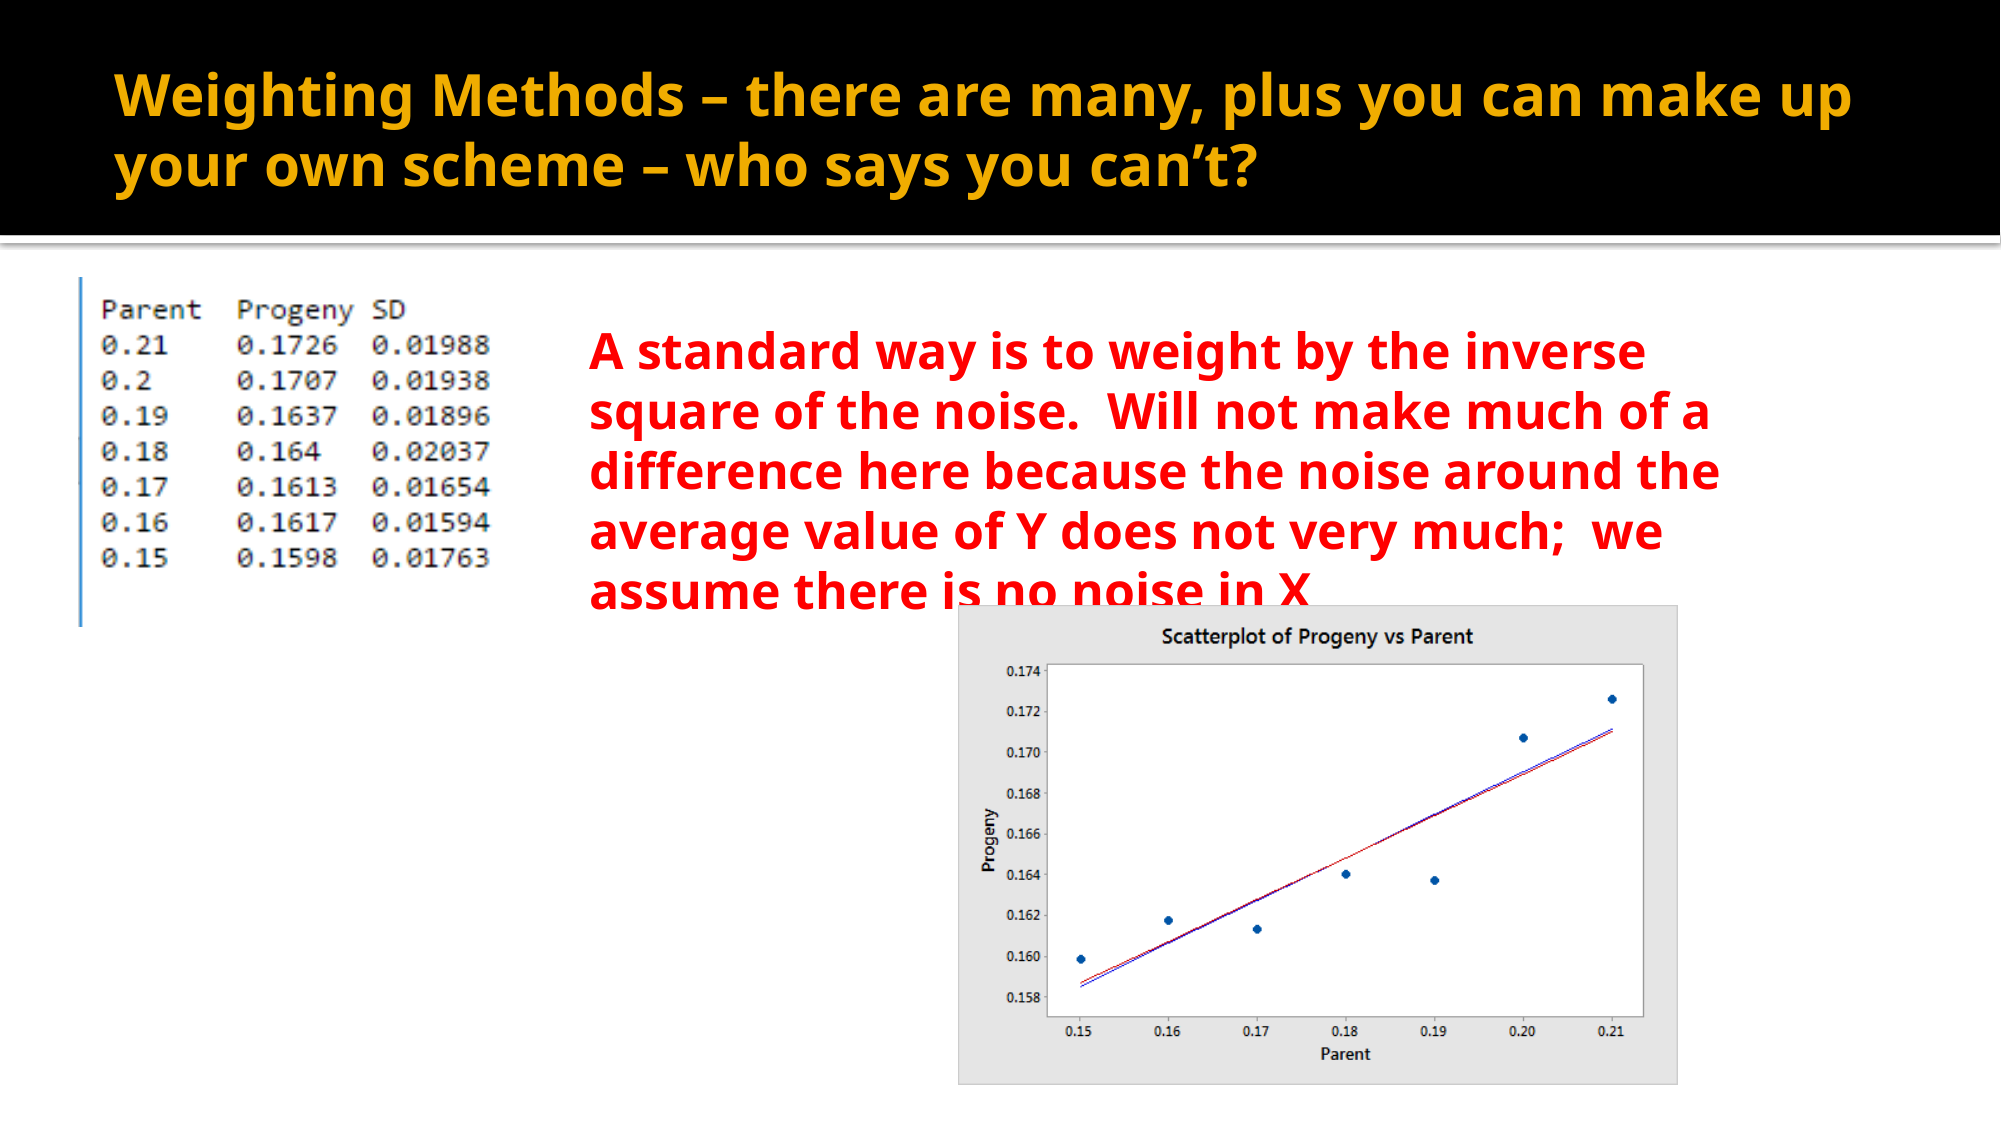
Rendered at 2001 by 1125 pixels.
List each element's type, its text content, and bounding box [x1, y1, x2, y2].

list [78, 277, 535, 627]
picture [958, 605, 1678, 1085]
title Weighting Methods – there are many, plus you can make up your own scheme – who says you can’t? [99, 25, 1900, 231]
text_box A standard way is to weight by the inverse square of the noise. Will not make much of a difference here because the noise around the average value of Y does not very much; we assume there is no noise in X [575, 312, 1792, 628]
